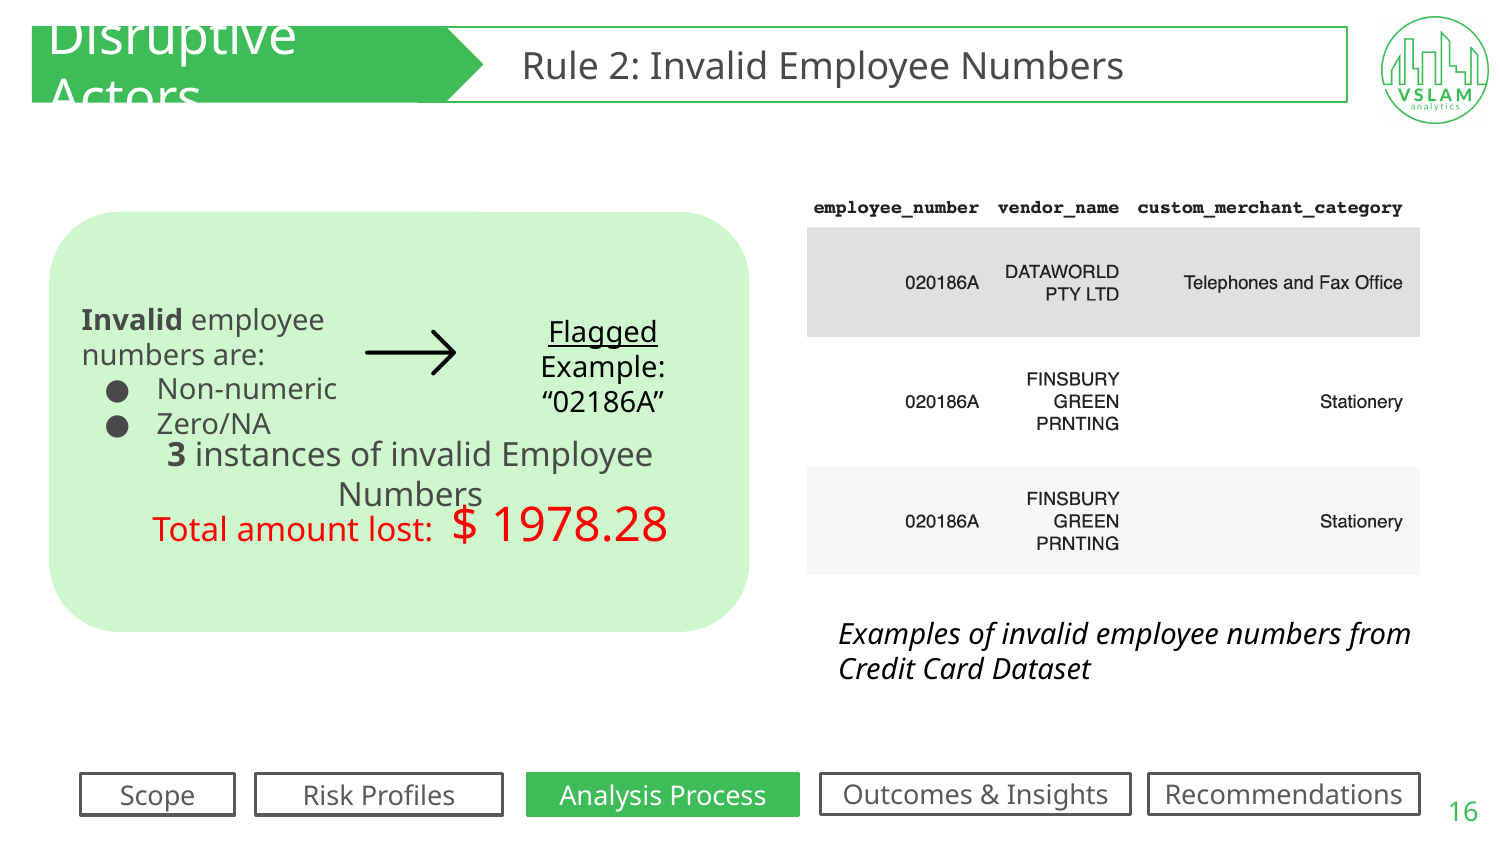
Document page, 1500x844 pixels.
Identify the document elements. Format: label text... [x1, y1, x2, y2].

text_box Examples of invalid employee numbers from Credit Card Dataset [823, 600, 1445, 701]
text_box Invalid employee numbers are: Non-numeric Zero/NA [66, 285, 444, 456]
text_box Disruptive Actors [32, 26, 483, 102]
text_box [49, 211, 750, 632]
slide_number ‹#› [1403, 779, 1494, 844]
text_box Total amount lost: $ 1978.28 [132, 529, 689, 567]
picture [1381, 16, 1489, 124]
picture [807, 176, 1420, 576]
text_box Flagged Example: “02186A” [467, 298, 739, 434]
text_box 3 instances of invalid Employee Numbers [120, 418, 702, 529]
text_box Rule 2: Invalid Employee Numbers [445, 26, 1348, 102]
picture [365, 307, 456, 398]
text_box Analysis Process [527, 773, 799, 816]
